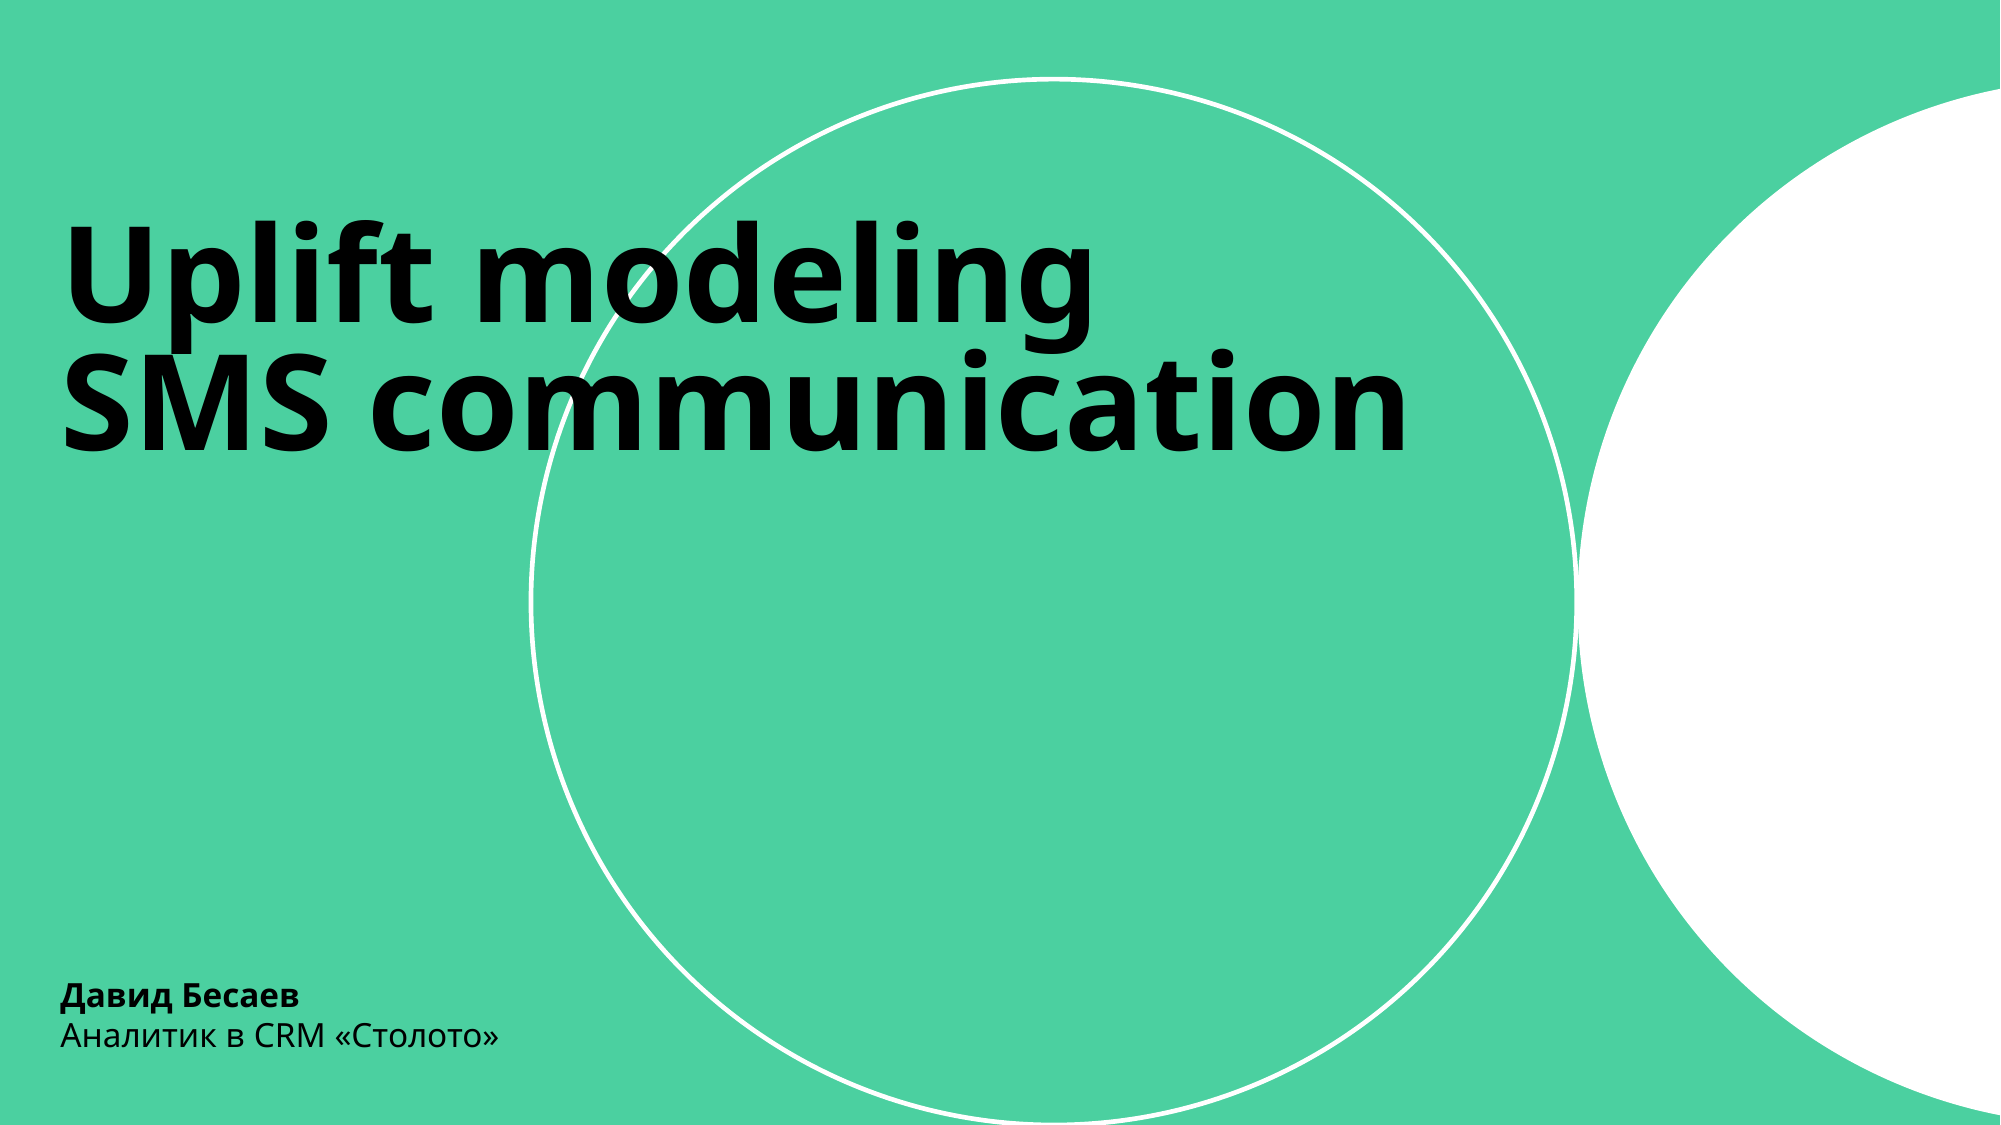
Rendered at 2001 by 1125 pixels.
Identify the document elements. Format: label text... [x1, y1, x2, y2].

text_box Давид Бесаев Аналитик в CRM «Столото» [60, 864, 686, 1055]
text_box [1577, 88, 2000, 1116]
text_box [530, 595, 1577, 1125]
text_box Uplift modeling SMS communication [60, 53, 1624, 595]
